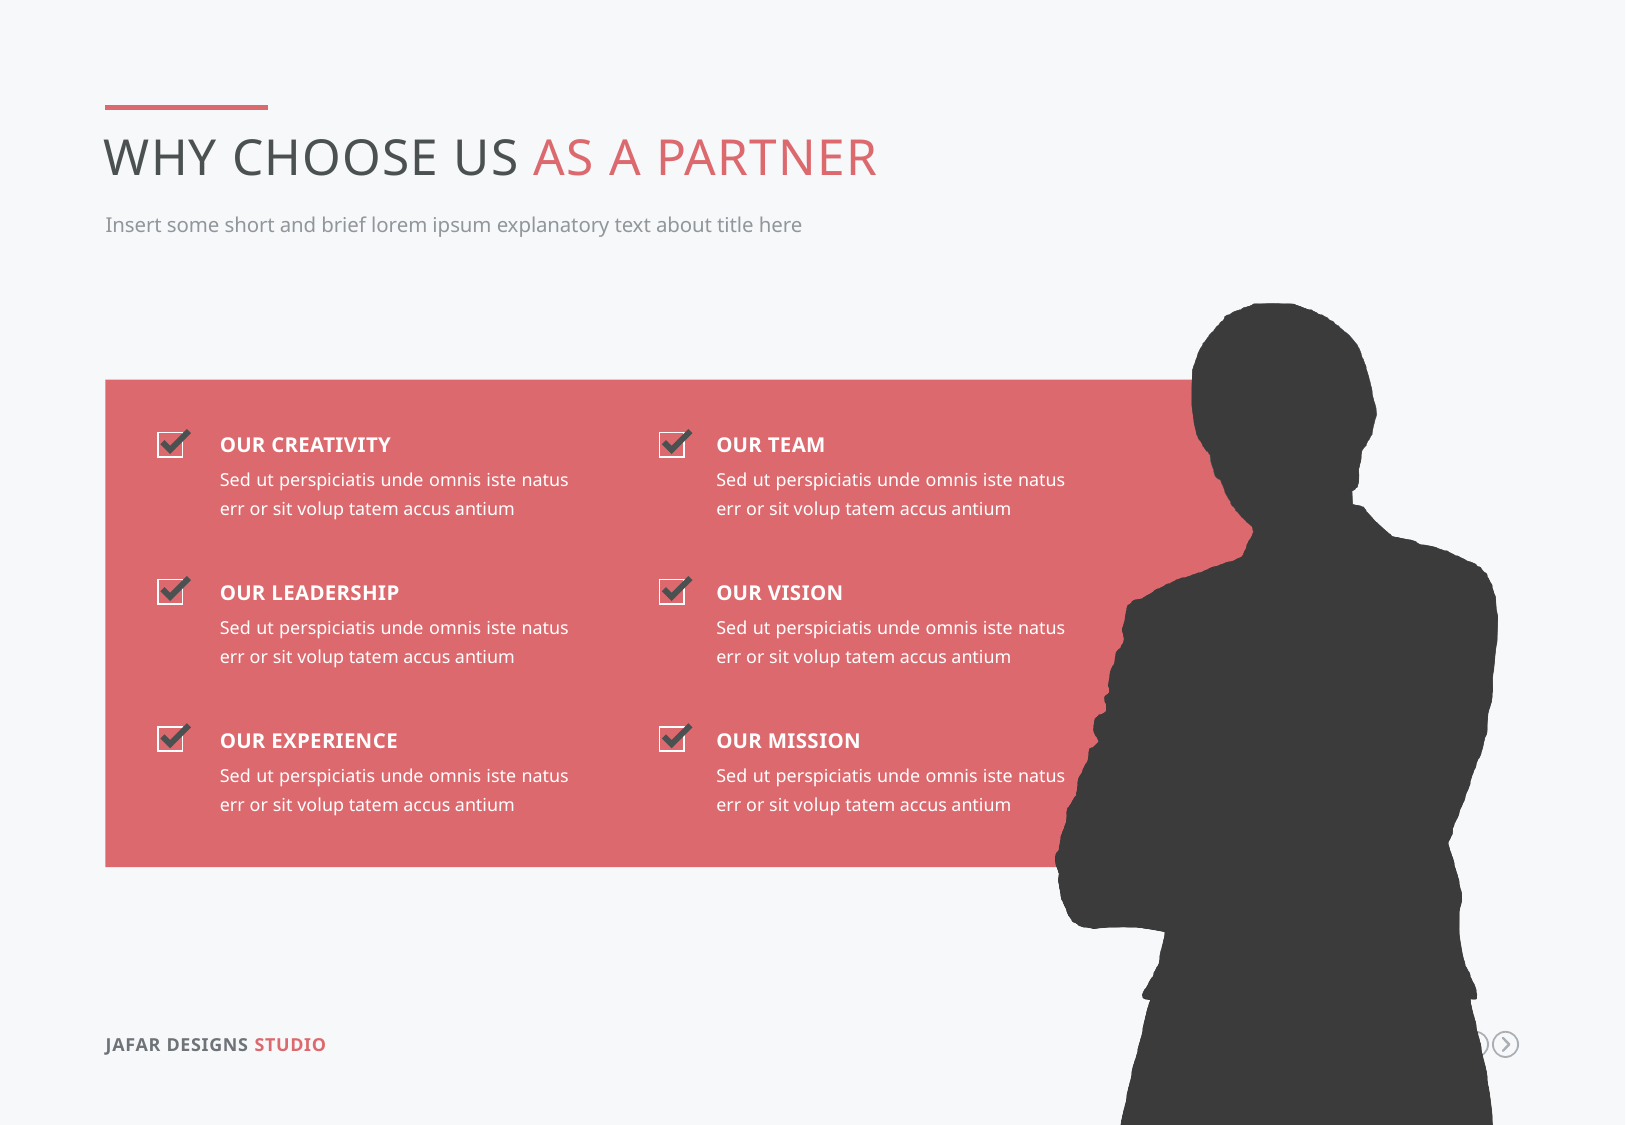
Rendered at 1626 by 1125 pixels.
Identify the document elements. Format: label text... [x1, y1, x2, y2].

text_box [659, 575, 693, 604]
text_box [158, 428, 192, 457]
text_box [716, 427, 1017, 520]
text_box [219, 427, 570, 520]
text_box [659, 723, 693, 752]
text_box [219, 723, 570, 816]
list Why choose us as a partner [103, 125, 1518, 187]
text_box [104, 379, 1017, 868]
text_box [158, 575, 192, 604]
list Insert some short and brief lorem ipsum explanatory text about title here [105, 209, 1519, 241]
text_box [219, 575, 570, 668]
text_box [659, 428, 693, 457]
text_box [716, 723, 1017, 816]
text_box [716, 575, 1017, 668]
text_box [158, 723, 192, 752]
picture [1017, 282, 1580, 1125]
